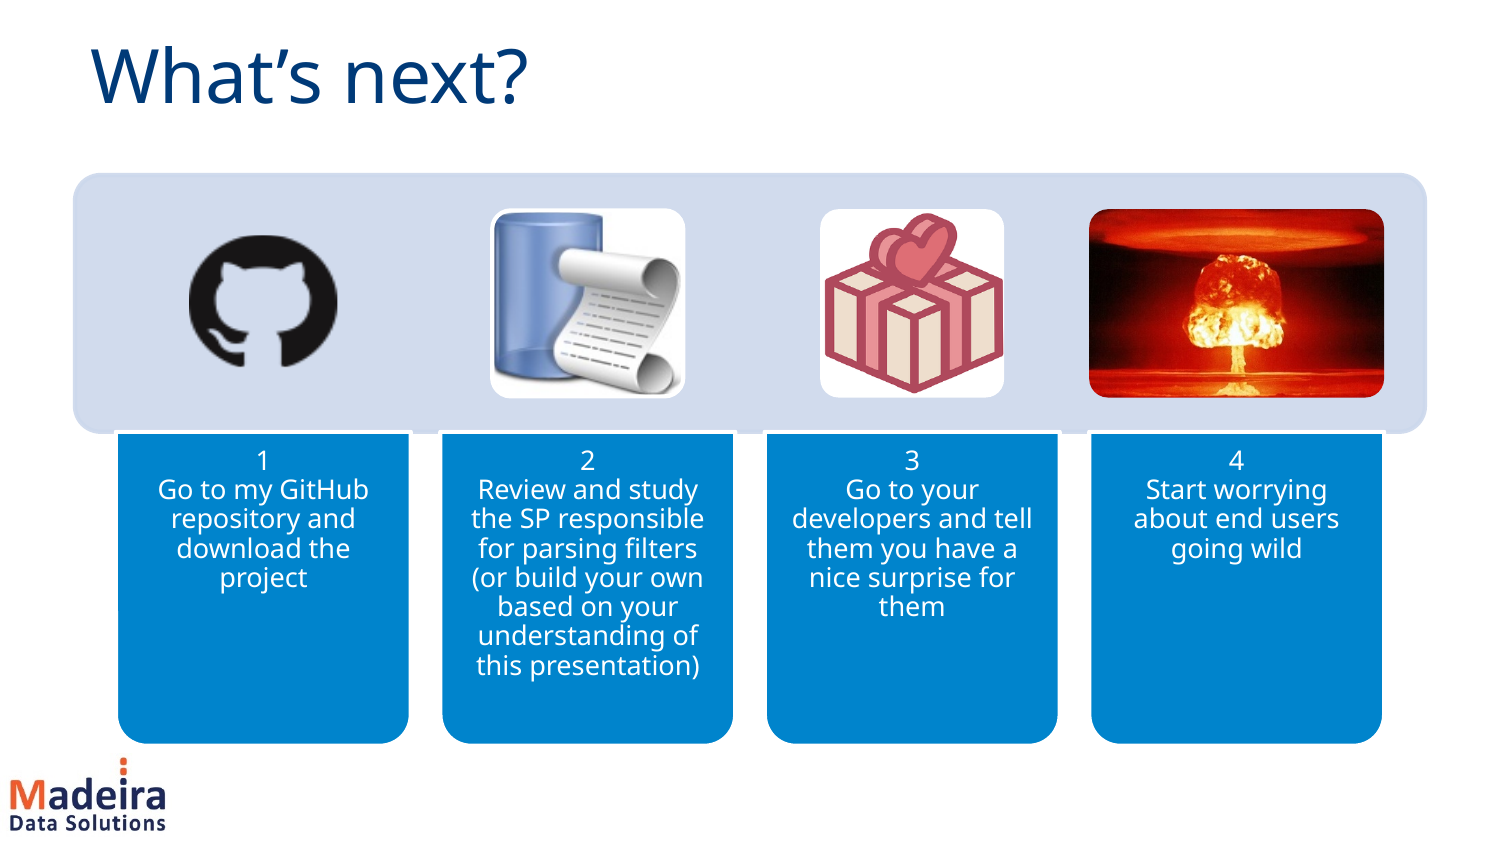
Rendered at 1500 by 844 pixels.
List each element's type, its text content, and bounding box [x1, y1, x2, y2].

picture [0, 753, 175, 837]
title What’s next? [75, 37, 1425, 139]
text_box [74, 174, 1426, 746]
